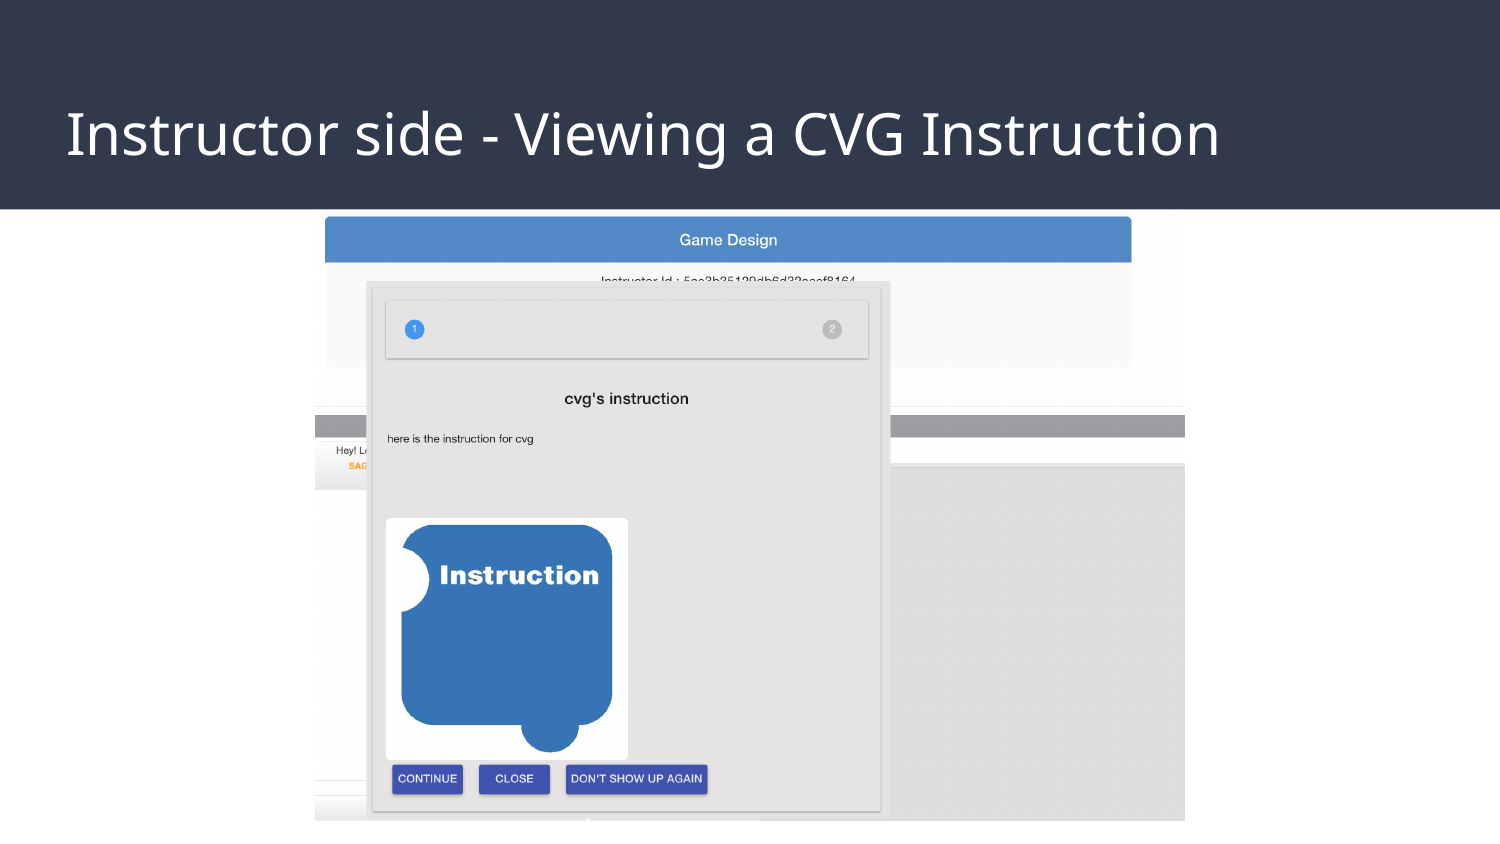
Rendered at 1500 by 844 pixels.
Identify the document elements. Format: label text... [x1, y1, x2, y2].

title Instructor side - Viewing a CVG Instruction [51, 82, 1449, 185]
picture [314, 211, 1186, 821]
